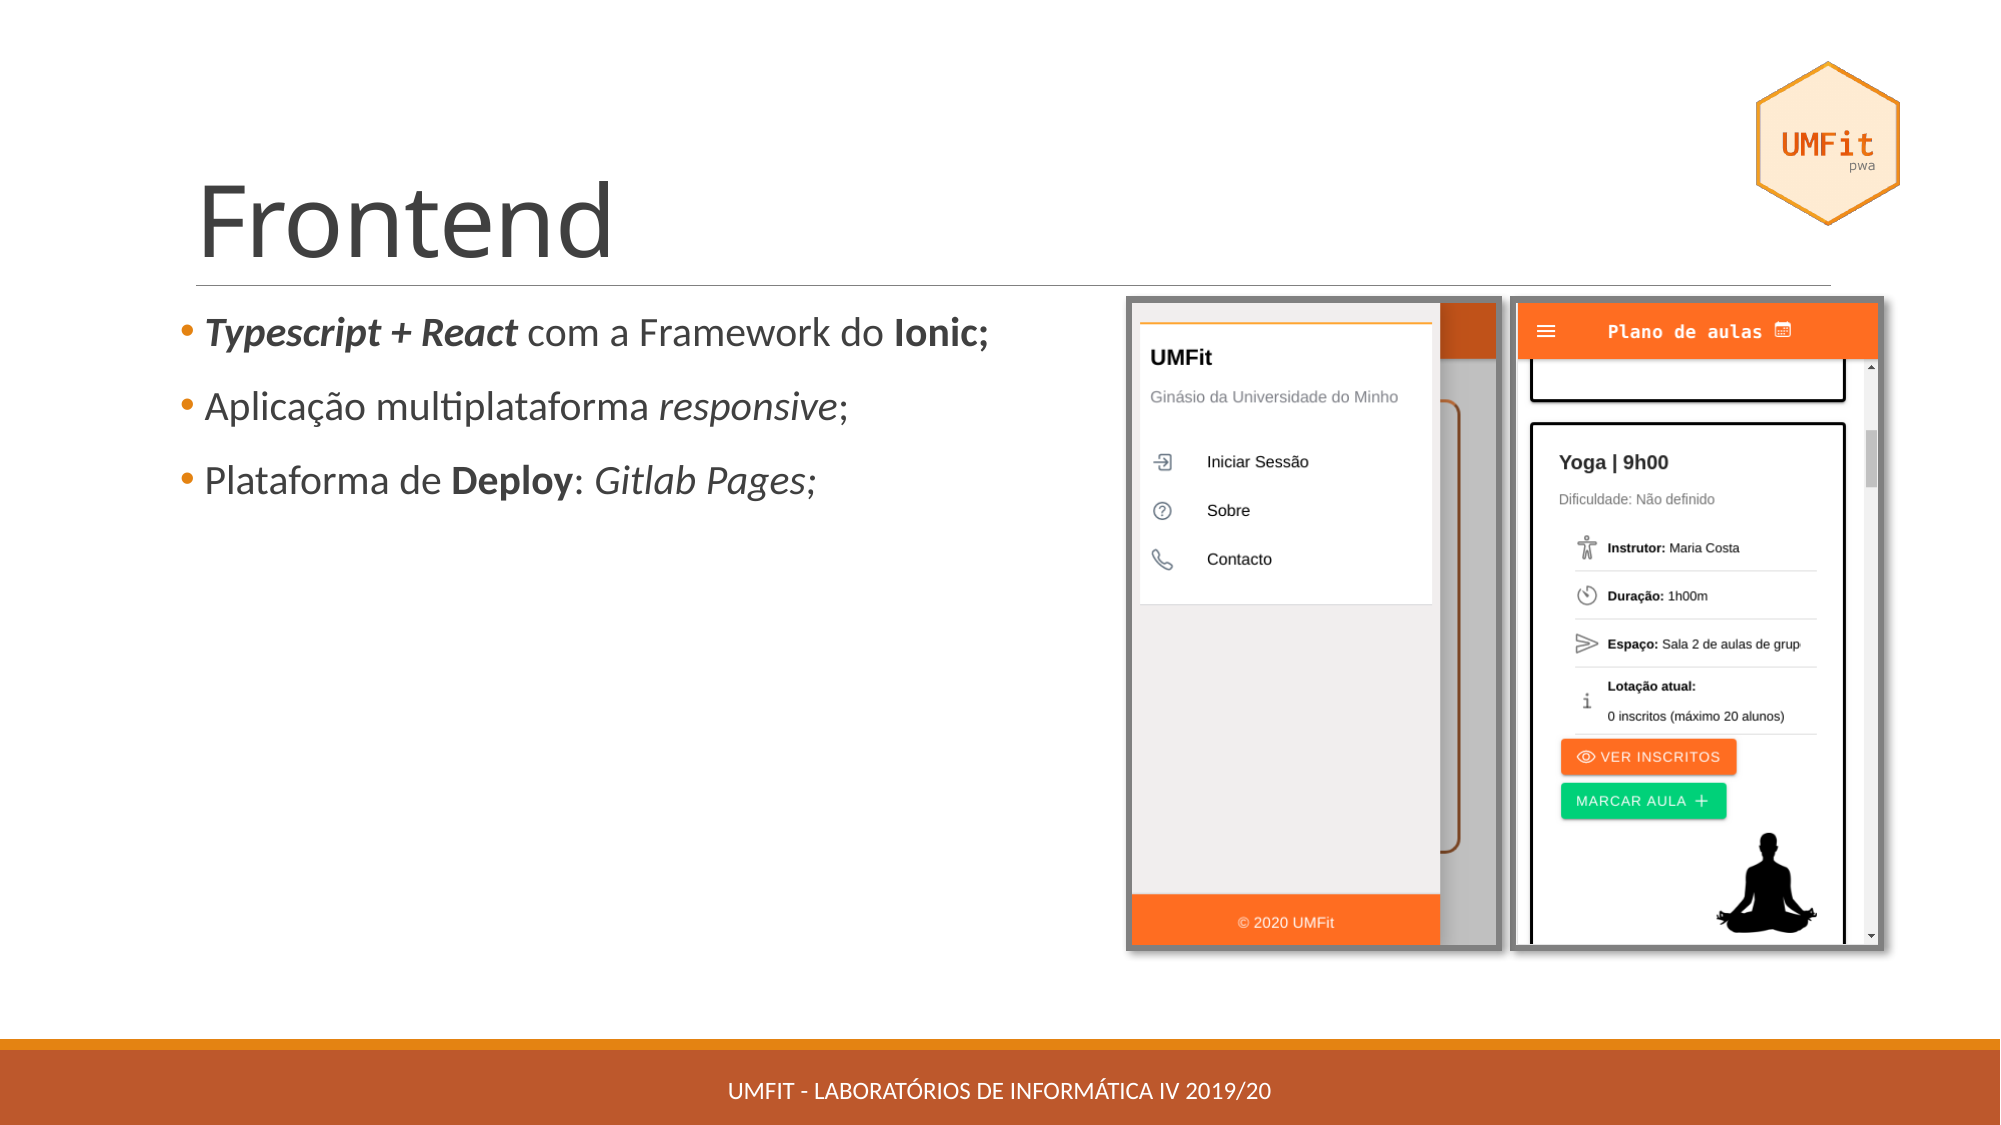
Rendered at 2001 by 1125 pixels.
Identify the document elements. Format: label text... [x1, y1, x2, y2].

title Frontend [180, 47, 1830, 285]
footer UMFit - Laboratórios de Informática IV 2019/20 [604, 1059, 1396, 1120]
picture [1515, 302, 1879, 946]
picture [1131, 302, 1497, 946]
list Typescript + React com a Framework do Ionic; Aplicação multiplataforma responsive; Plataforma de Deploy: Gitlab Pages; [180, 302, 1830, 963]
picture [1732, 46, 1928, 241]
